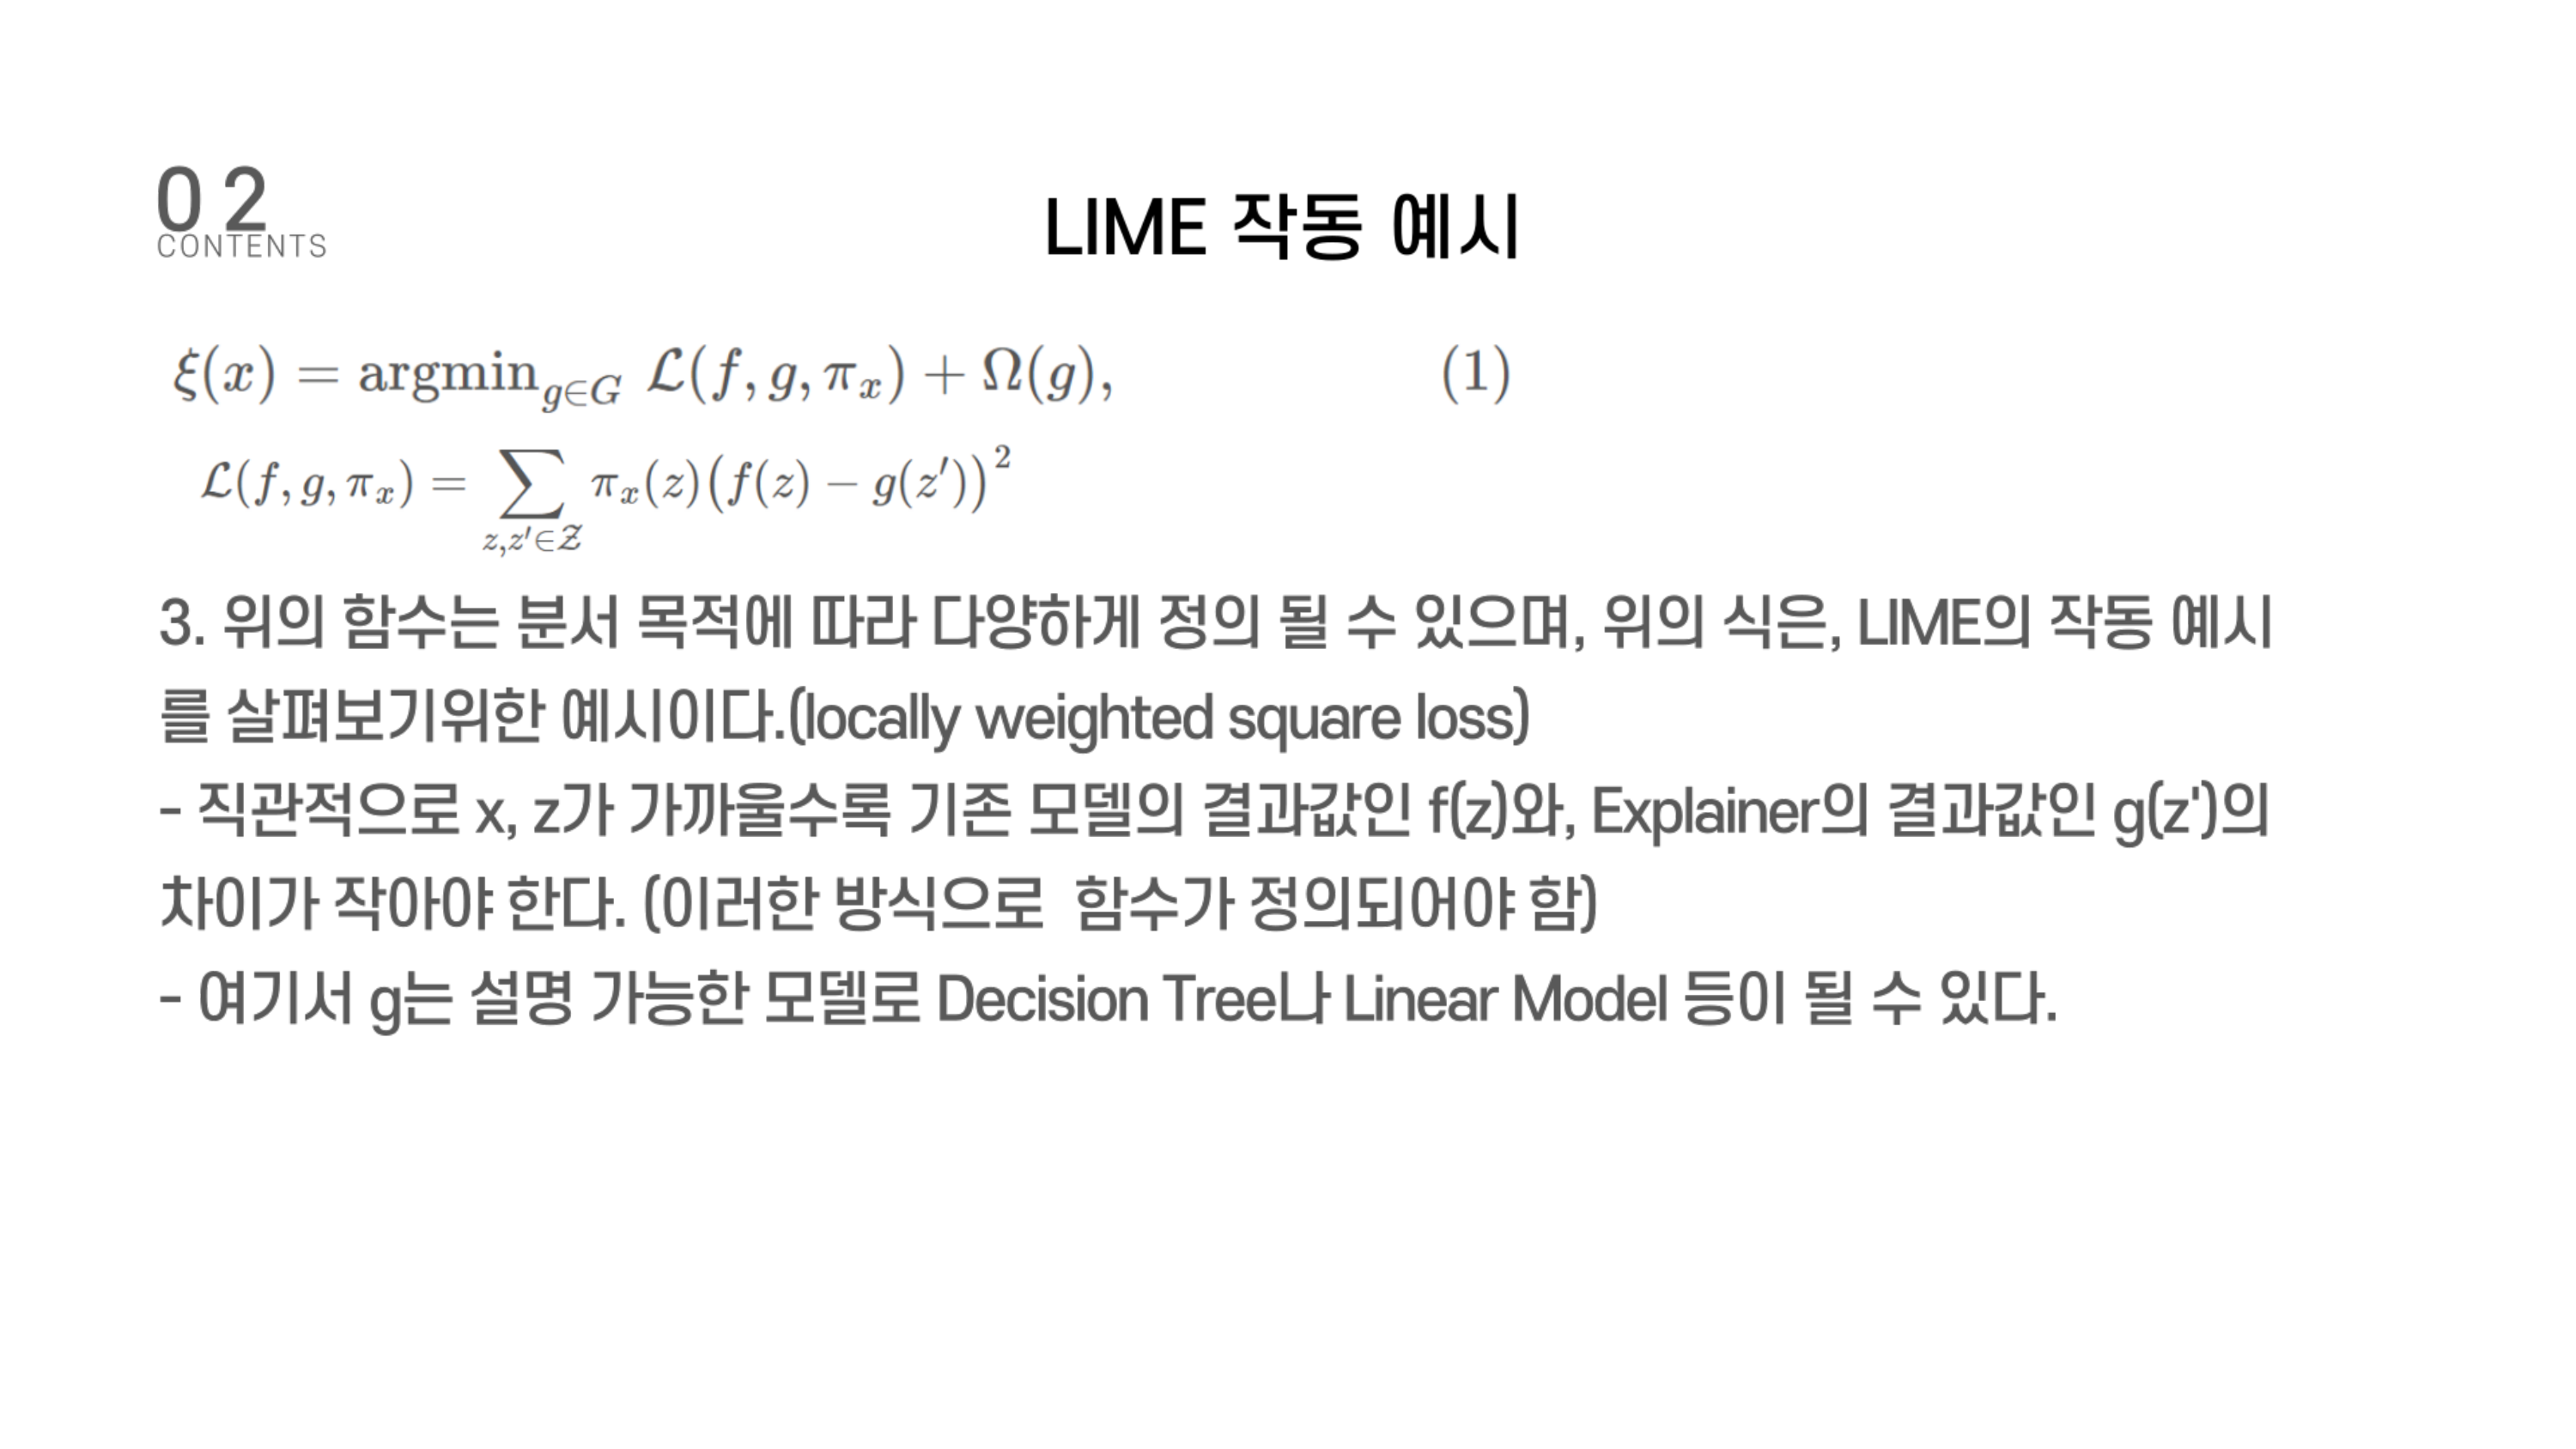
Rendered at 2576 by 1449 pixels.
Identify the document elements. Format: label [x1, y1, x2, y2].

picture [1033, 165, 1558, 309]
picture [143, 129, 341, 293]
text_box [157, 440, 1028, 571]
picture [149, 571, 2305, 1146]
text_box [157, 322, 1522, 433]
